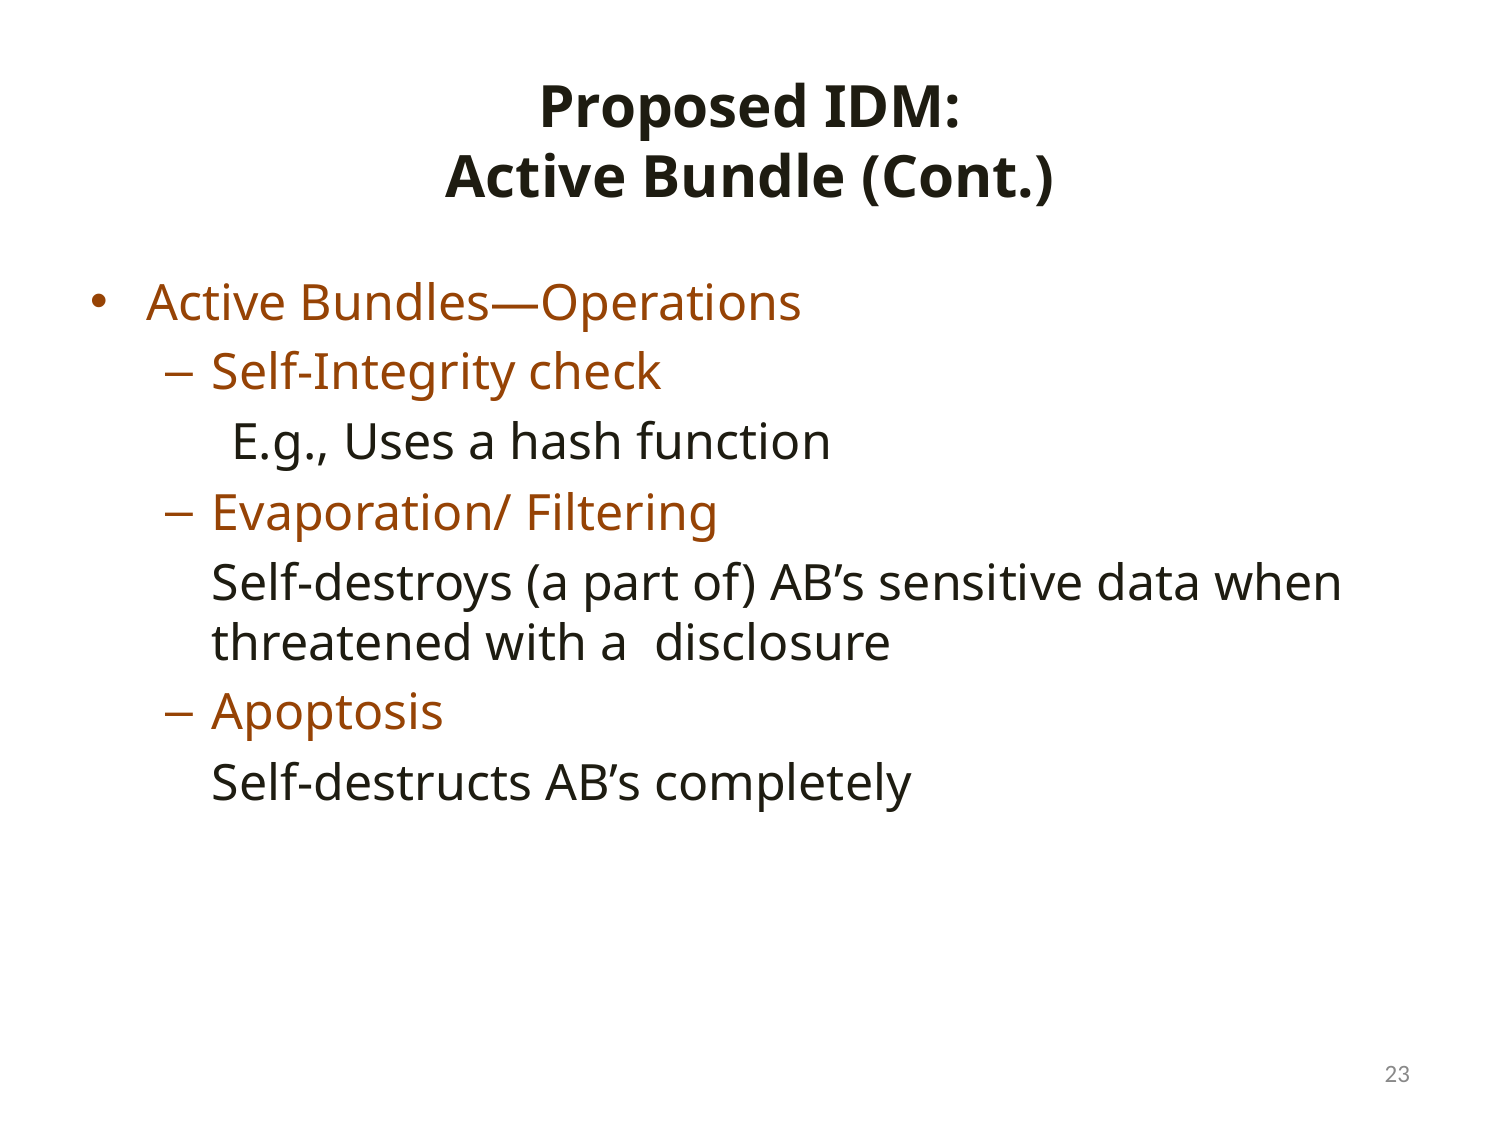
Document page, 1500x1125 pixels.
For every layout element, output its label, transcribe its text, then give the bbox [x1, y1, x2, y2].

slide_number 23 [1074, 1042, 1425, 1103]
title Proposed IDM: Active Bundle (Cont.) [74, 44, 1426, 233]
list Active Bundles—Operations Self-Integrity check E.g., Uses a hash function Evaporation/ Filtering Self-destroys (a part of) AB’s sensitive data when threatened with a disclosure Apoptosis Self-destructs AB’s completely [74, 262, 1426, 1006]
